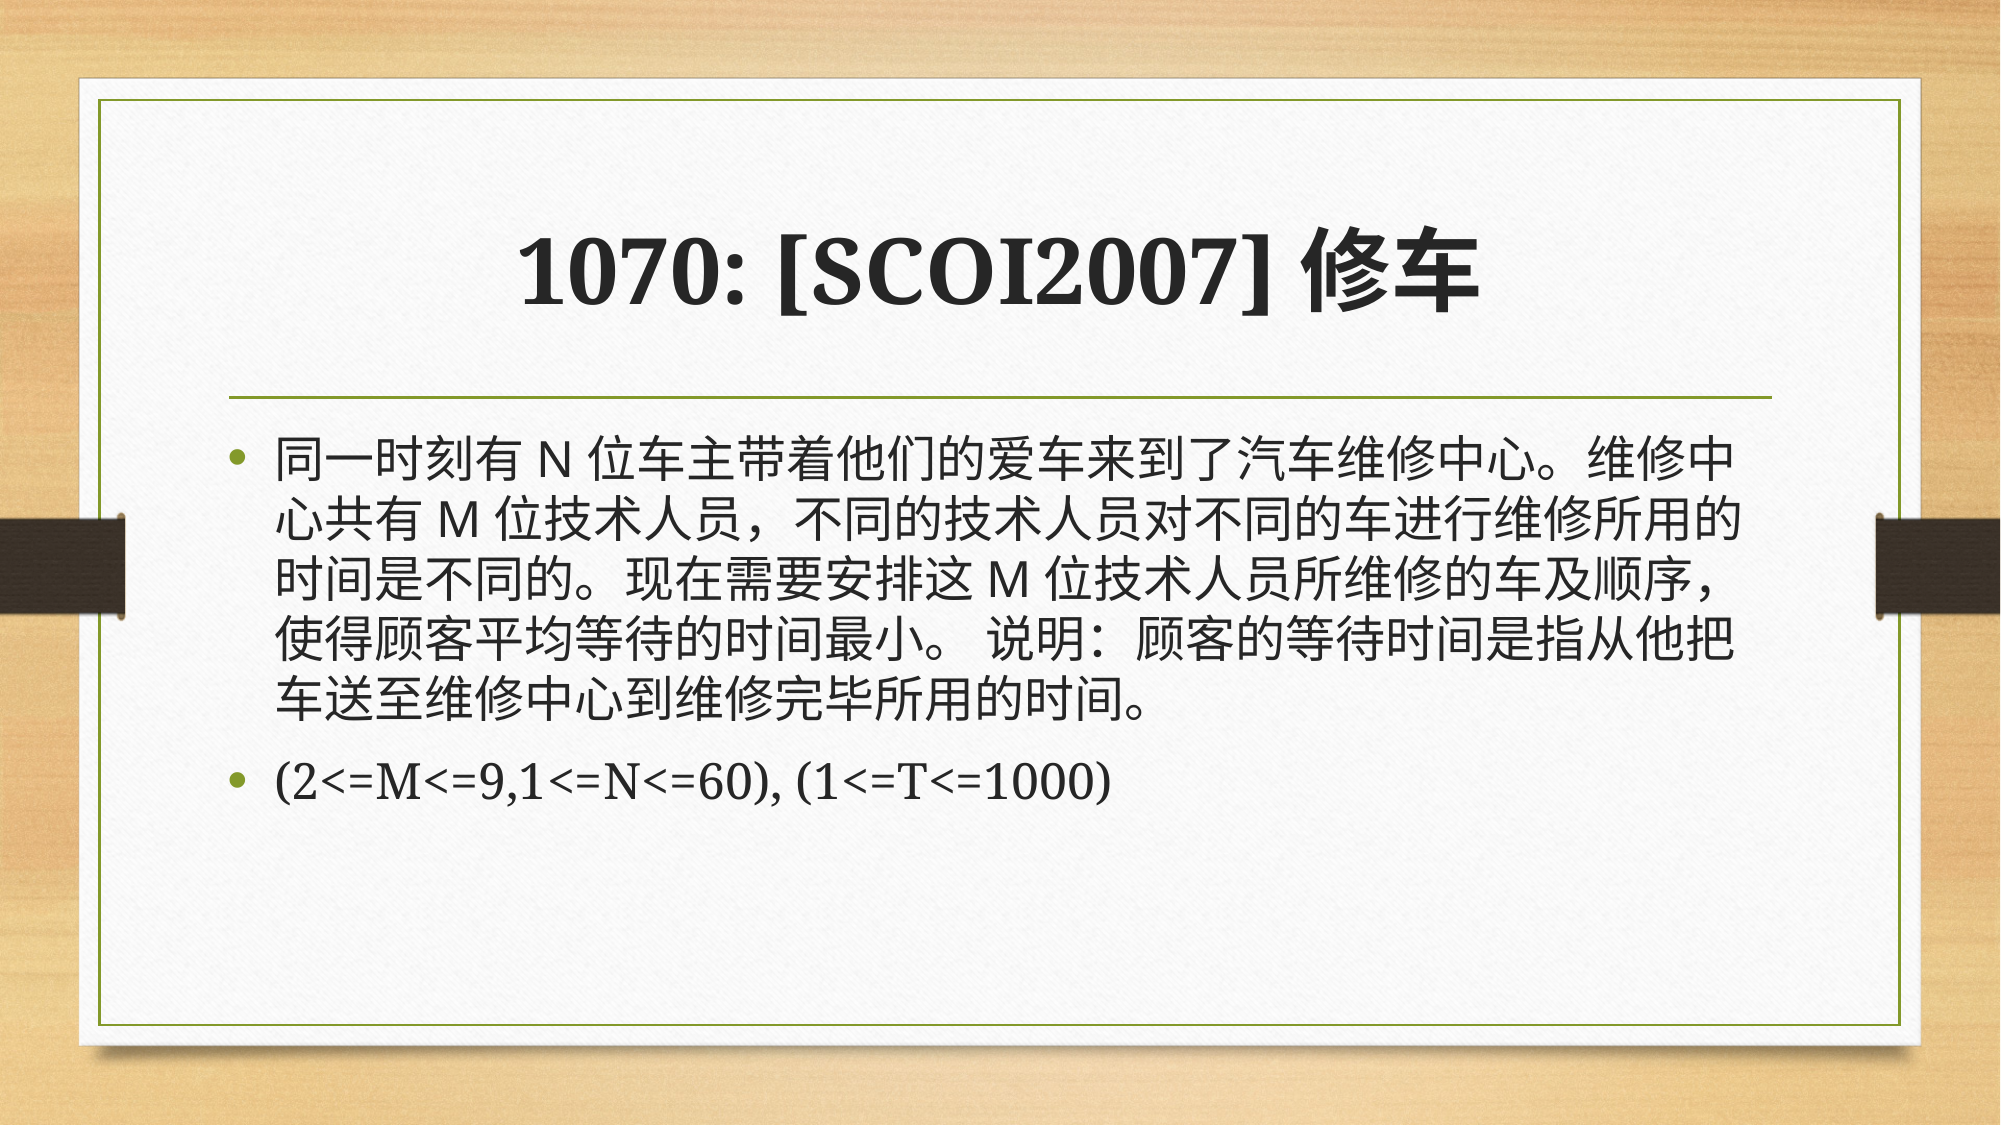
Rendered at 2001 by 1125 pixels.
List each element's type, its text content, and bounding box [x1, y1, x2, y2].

title 1070: [SCOI2007]修车 [212, 161, 1788, 375]
picture [0, 0, 2001, 1125]
list 同一时刻有N位车主带着他们的爱车来到了汽车维修中心。维修中心共有M位技术人员，不同的技术人员对不同的车进行维修所用的时间是不同的。现在需要安排这M位技术人员所维修的车及顺序，使得顾客平均等待的时间最小。 说明：顾客的等待时间是指从他把车送至维修中心到维修完毕所用的时间。 (2<=M<=9,1<=N<=60), (1<=T<=1000) [212, 419, 1788, 964]
